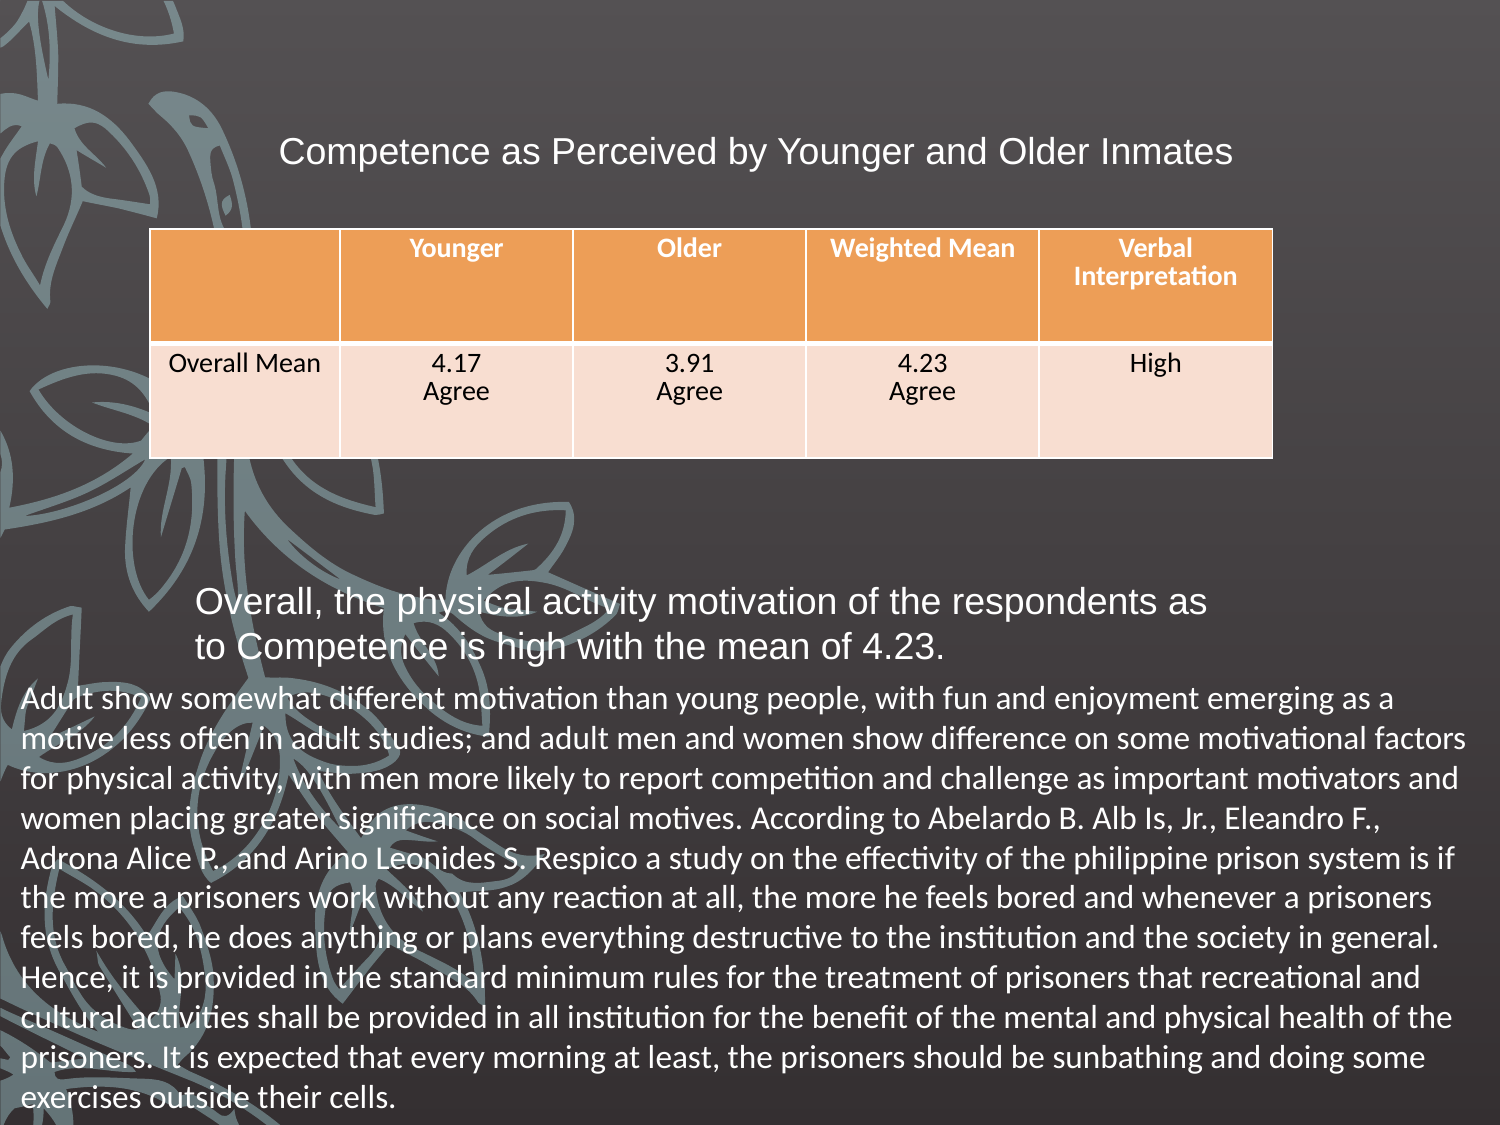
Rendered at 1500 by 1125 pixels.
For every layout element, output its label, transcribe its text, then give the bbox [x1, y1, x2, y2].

table_header Weighted Mean [807, 230, 1038, 341]
text_box [112, 99, 1387, 318]
table_header Verbal Interpretation [1040, 230, 1272, 341]
text_box Overall, the physical activity motivation of the respondents as to Competence is high with the mean of 4.23. [179, 570, 1245, 668]
table_cell 4.17 Agree [341, 346, 572, 457]
table_header Older [574, 230, 805, 341]
table_header [151, 230, 339, 341]
table_cell 3.91 Agree [574, 346, 805, 457]
table_cell Overall Mean [151, 346, 339, 457]
text_box Competence as Perceived by Younger and Older Inmates [149, 119, 1363, 261]
text_box Adult show somewhat different motivation than young people, with fun and enjoyment emerging as a motive less often in adult studies; and adult men and women show difference on some motivational factors for physical activity, with men more likely to report competition and challenge as important motivators and women placing greater significance on social motives. According to Abelardo B. Alb Is, Jr., Eleandro F., Adrona Alice P., and Arino Leonides S. Respico a study on the effectivity of the philippine prison system is if the more a prisoners work without any reaction at all, the more he feels bored and whenever a prisoners feels bored, he does anything or plans everything destructive to the institution and the society in general. Hence, it is provided in the standard minimum rules for the treatment of prisoners that recreational and cultural activities shall be provided in all institution for the benefit of the mental and physical health of the prisoners. It is expected that every morning at least, the prisoners should be sunbathing and doing some exercises outside their cells. [5, 668, 1500, 1123]
table_cell High [1040, 346, 1272, 457]
table_cell 4.23 Agree [807, 346, 1038, 457]
table_header Younger [341, 230, 572, 341]
